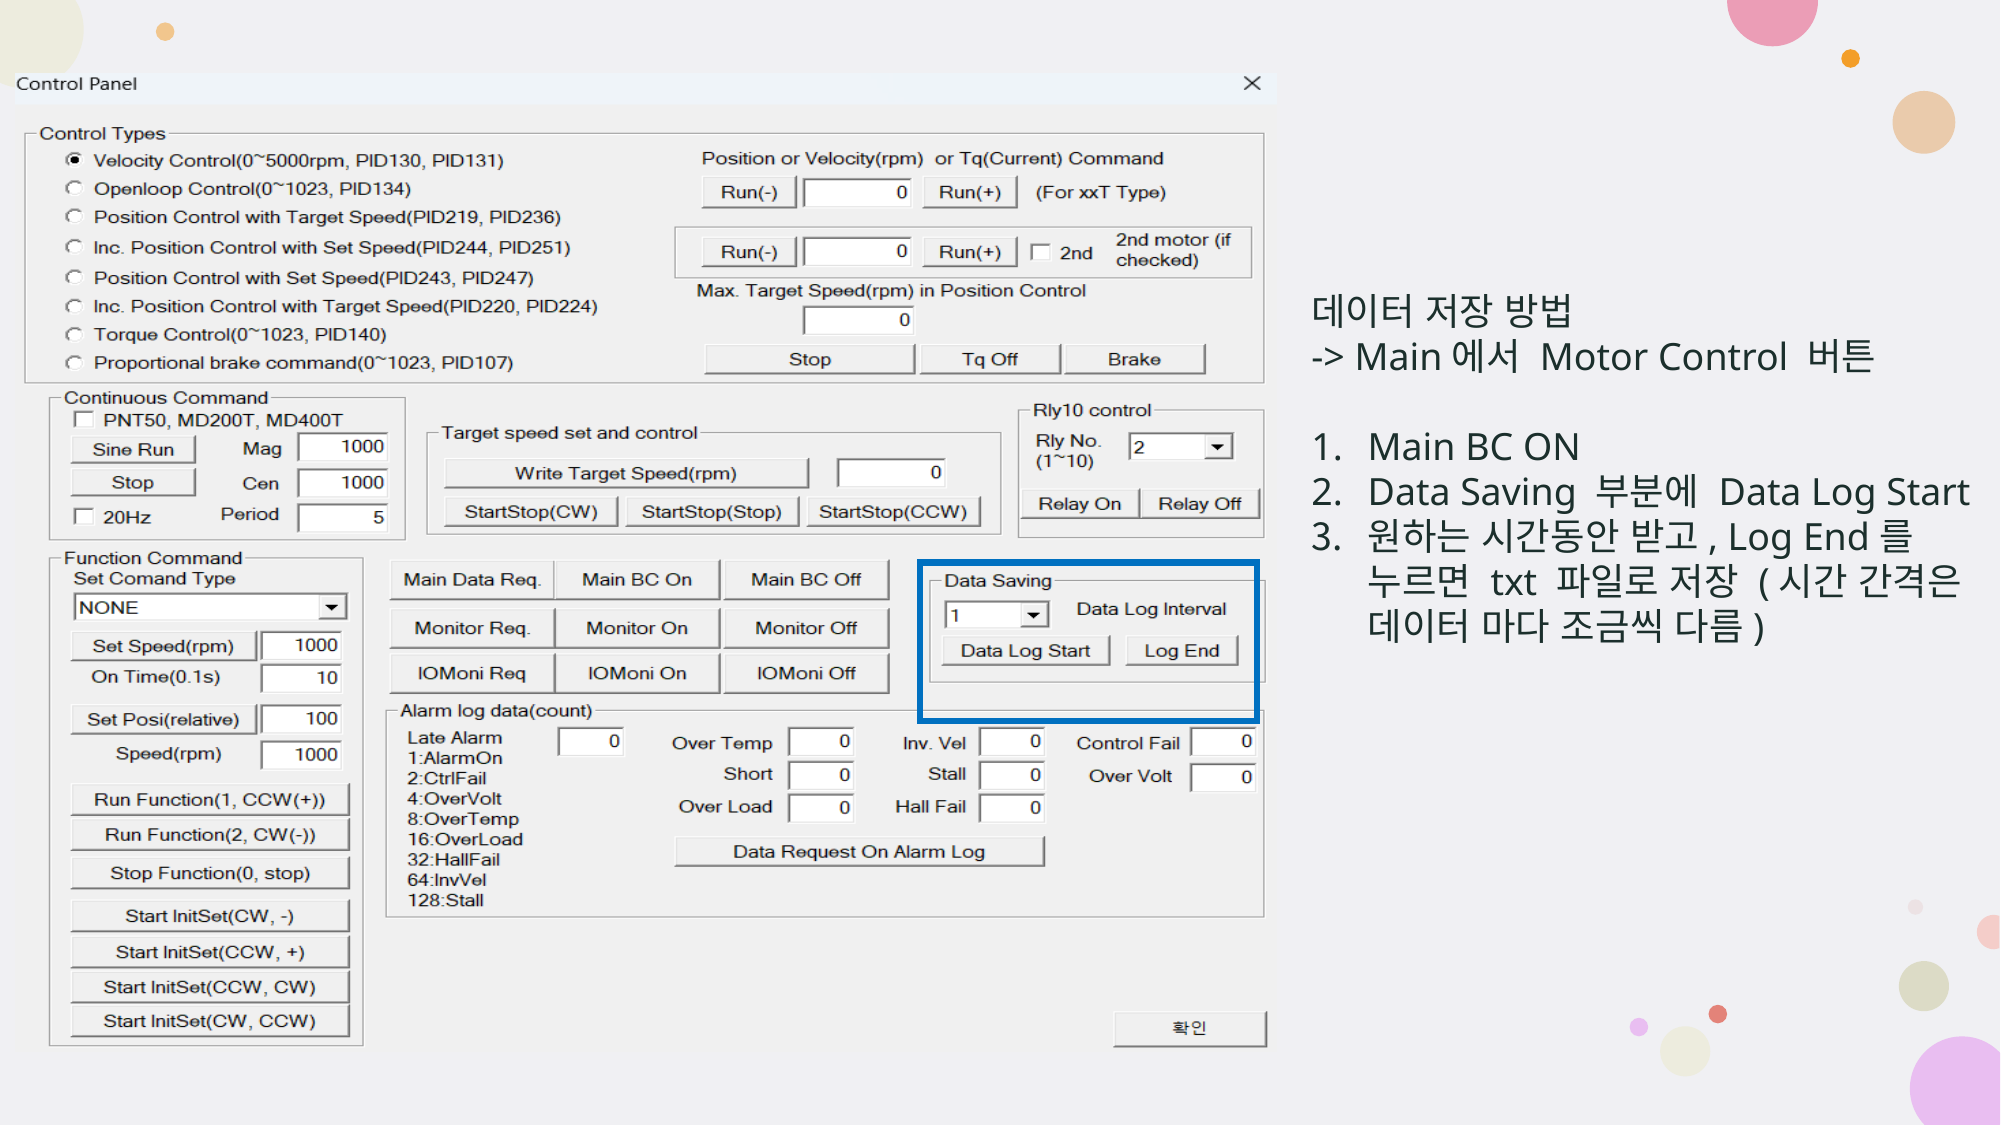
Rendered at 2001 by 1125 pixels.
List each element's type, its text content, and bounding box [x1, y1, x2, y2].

text_box 데이터 저장 방법 -> Main에서 Motor Control 버튼 Main BC ON Data Saving 부분에 Data Log Start 원하는 시간동안 받고, Log End를 누르면 txt 파일로 저장 (시간 간격은 데이터 마다 조금씩 다름) [1296, 280, 1988, 845]
picture [14, 73, 1277, 1052]
